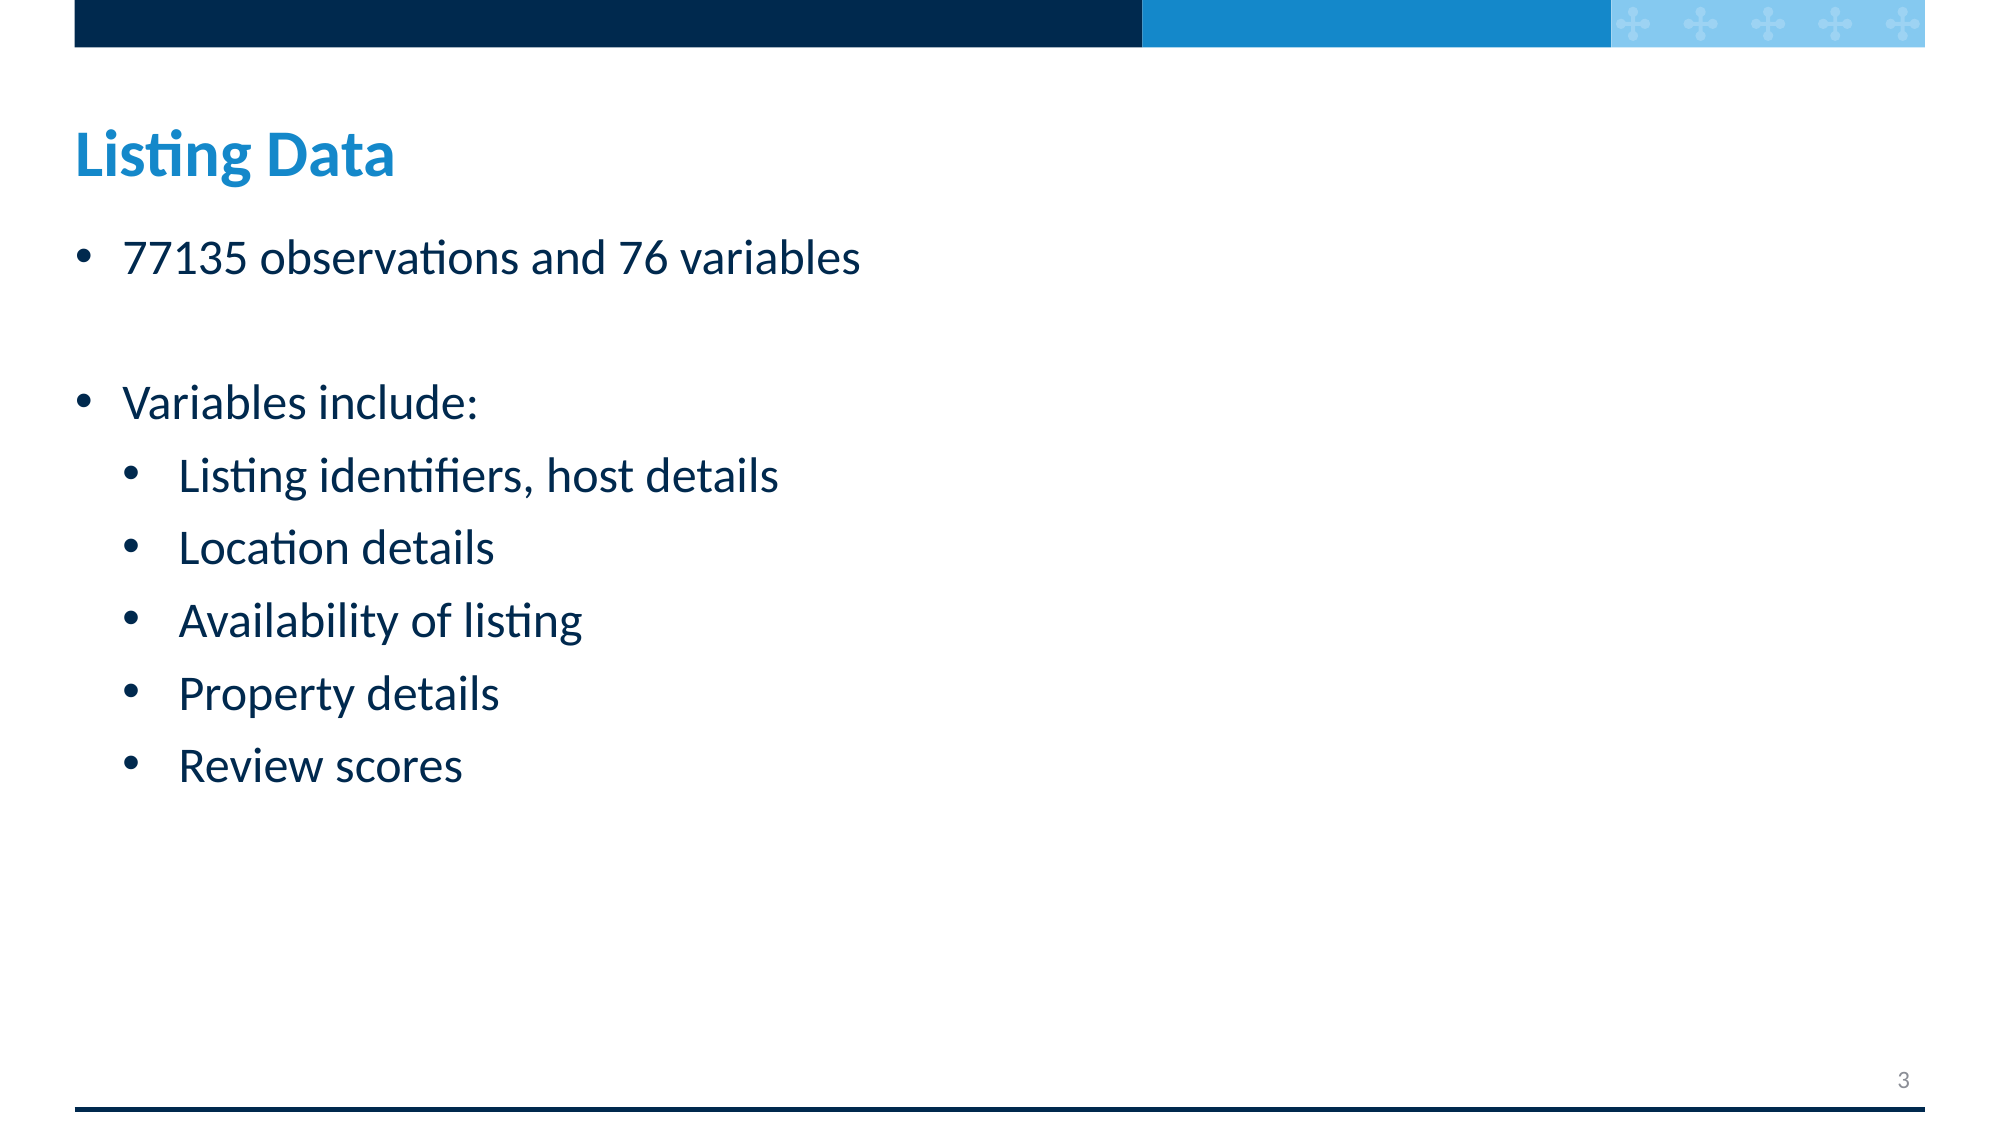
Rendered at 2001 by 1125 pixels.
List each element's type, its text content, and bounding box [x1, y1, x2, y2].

list 77135 observations and 76 variables Variables include: Listing identifiers, host details Location details Availability of listing Property details Review scores [75, 224, 1924, 985]
title Listing Data [75, 75, 1925, 225]
slide_number 3 [1749, 1046, 1925, 1110]
